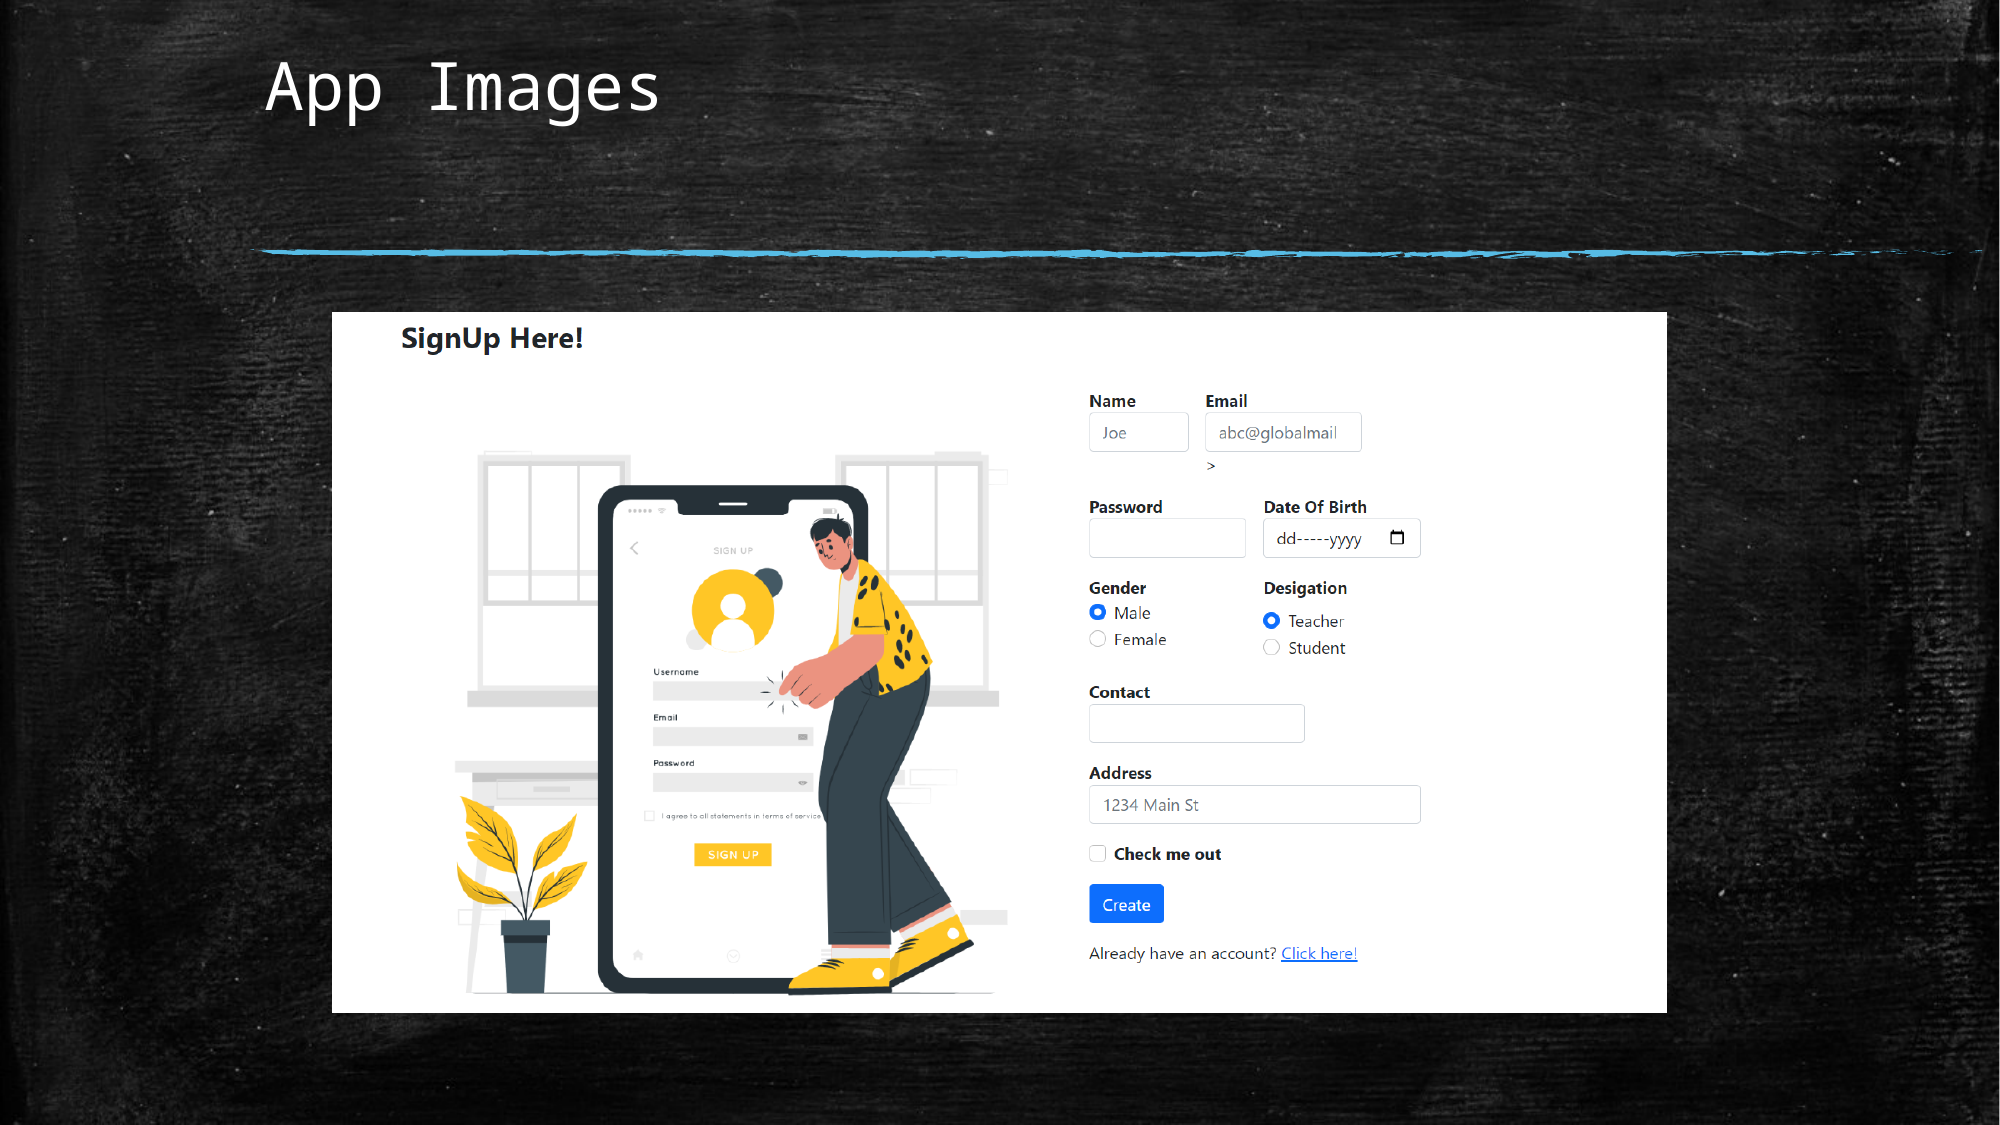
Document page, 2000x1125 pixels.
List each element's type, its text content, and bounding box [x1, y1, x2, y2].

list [332, 312, 1667, 1013]
title App Images [249, 45, 1750, 213]
